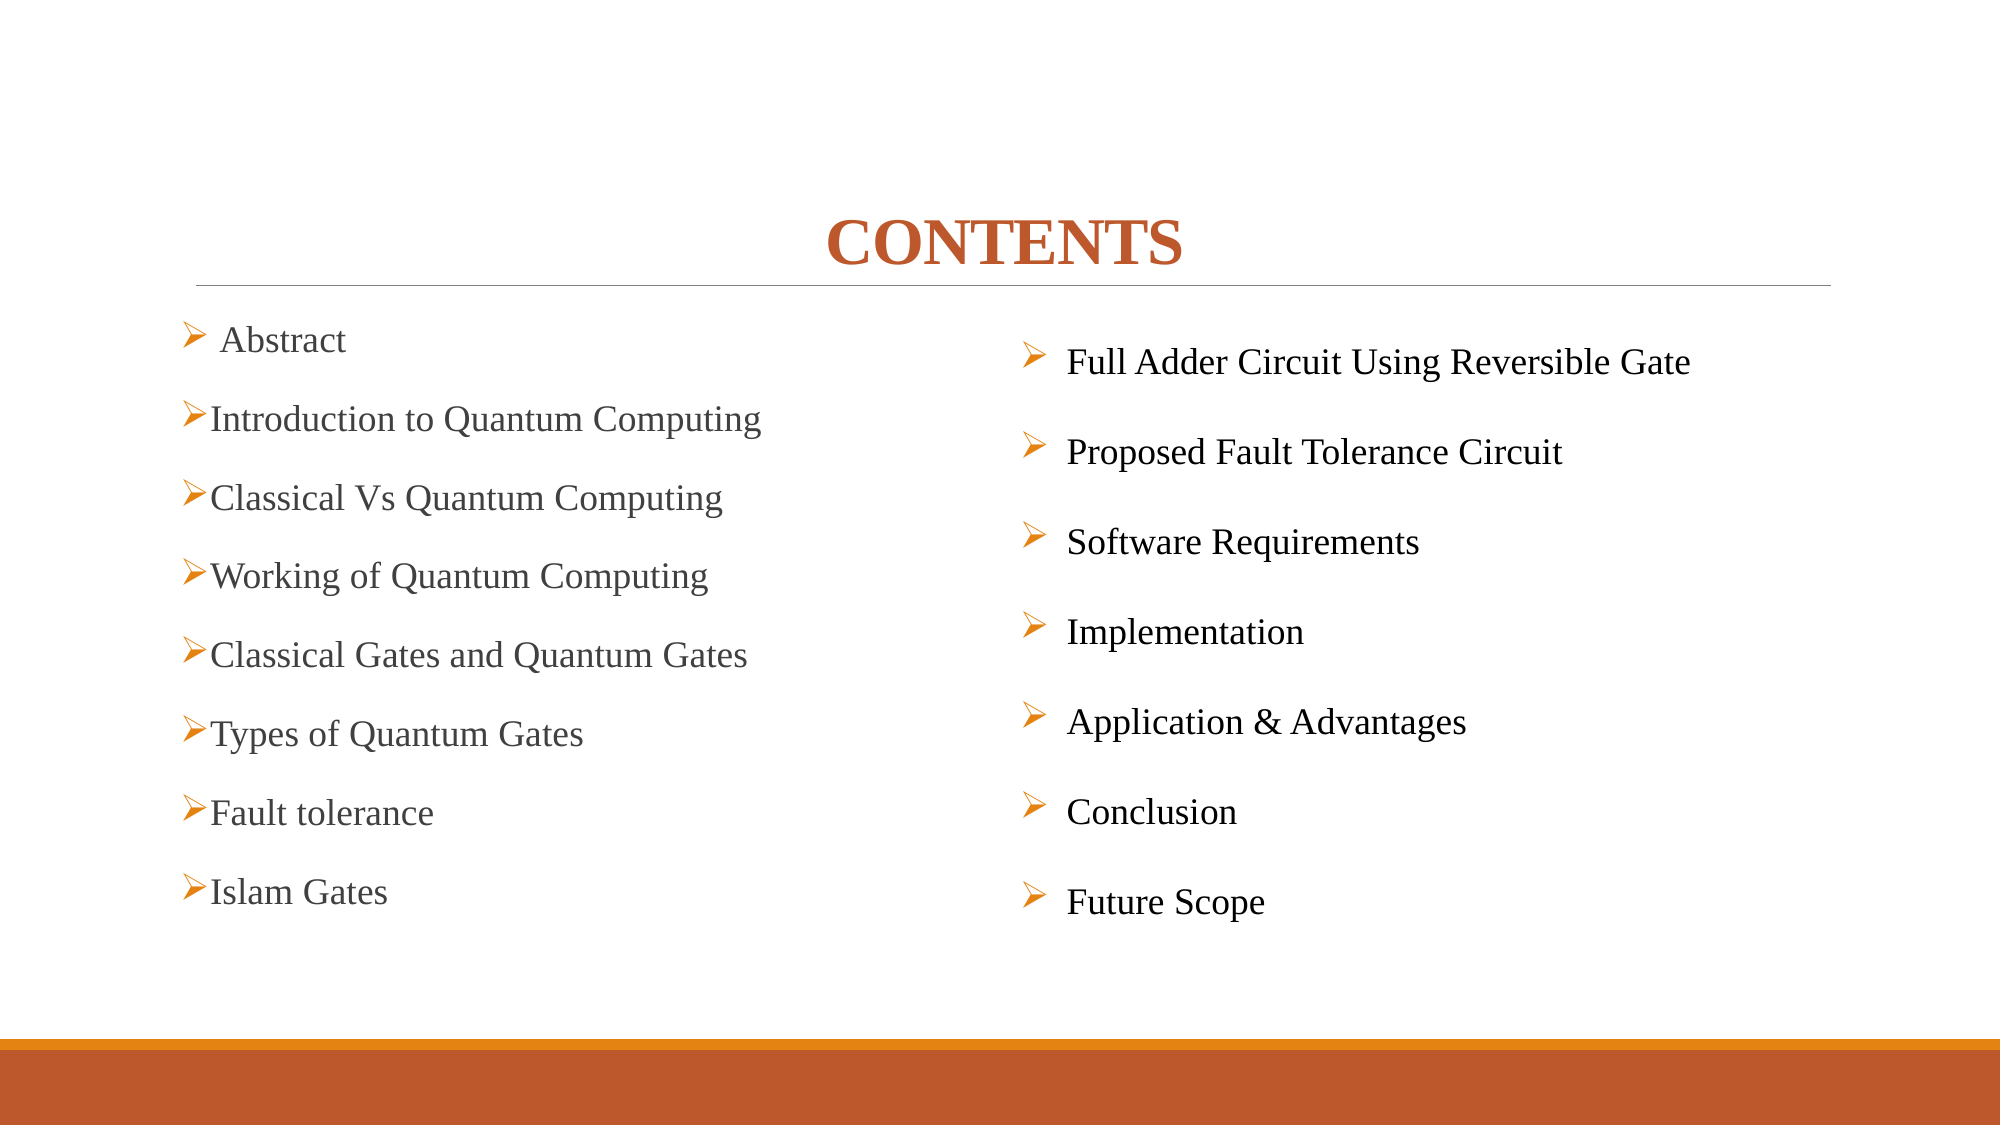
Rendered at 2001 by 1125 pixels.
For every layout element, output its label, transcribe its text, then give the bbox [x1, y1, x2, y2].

title CONTENTS [180, 47, 1830, 285]
text_box Full Adder Circuit Using Reversible Gate Proposed Fault Tolerance Circuit Software Requirements Implementation Application & Advantages Conclusion Future Scope [1005, 284, 1825, 1065]
list Abstract Introduction to Quantum Computing Classical Vs Quantum Computing Working of Quantum Computing Classical Gates and Quantum Gates Types of Quantum Gates Fault tolerance Islam Gates [180, 302, 877, 963]
